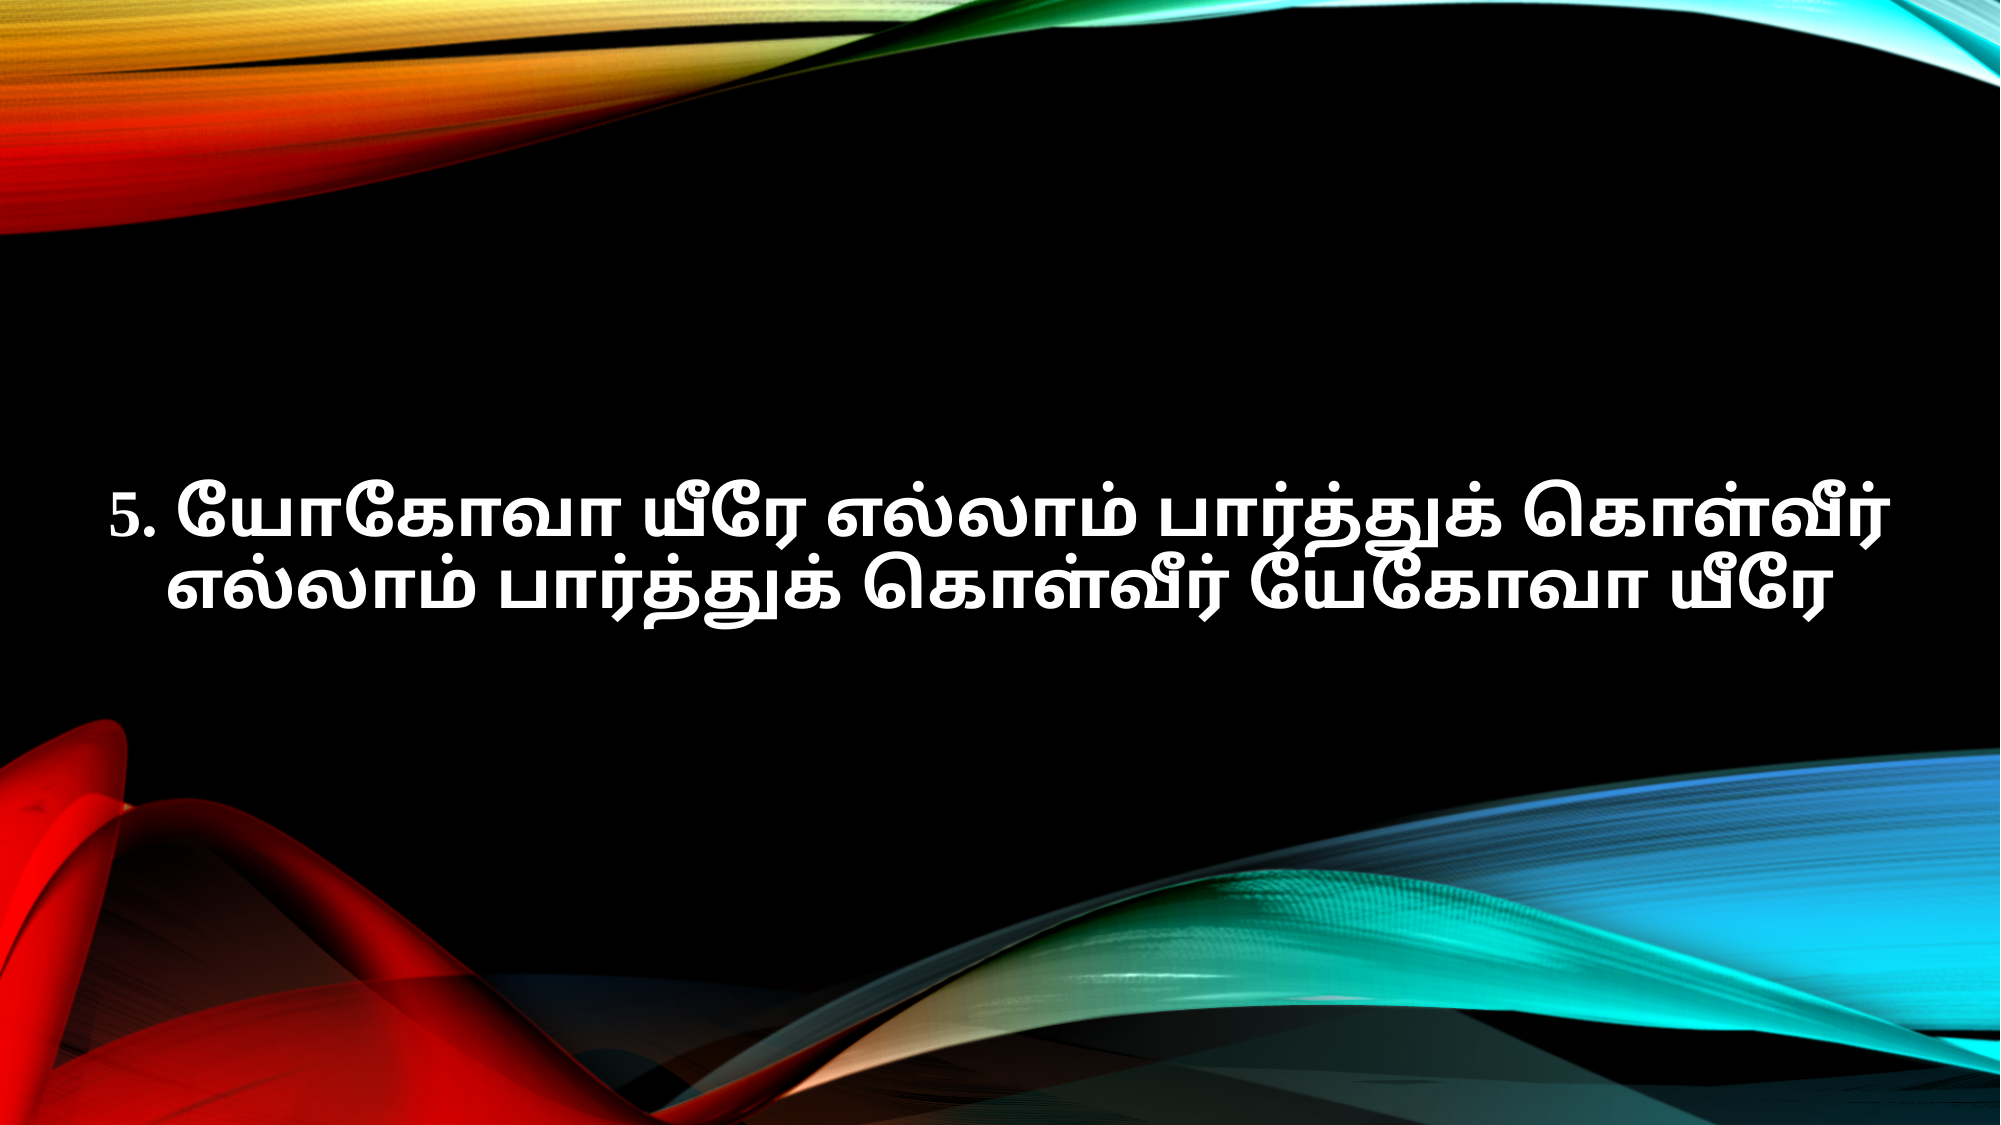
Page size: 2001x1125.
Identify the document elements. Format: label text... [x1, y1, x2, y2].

subtitle 5. யோகோவா யீரே எல்லாம் பார்த்துக் கொள்வீர் எல்லாம் பார்த்துக் கொள்வீர் யேகோவா யீரே [0, 0, 2000, 1125]
